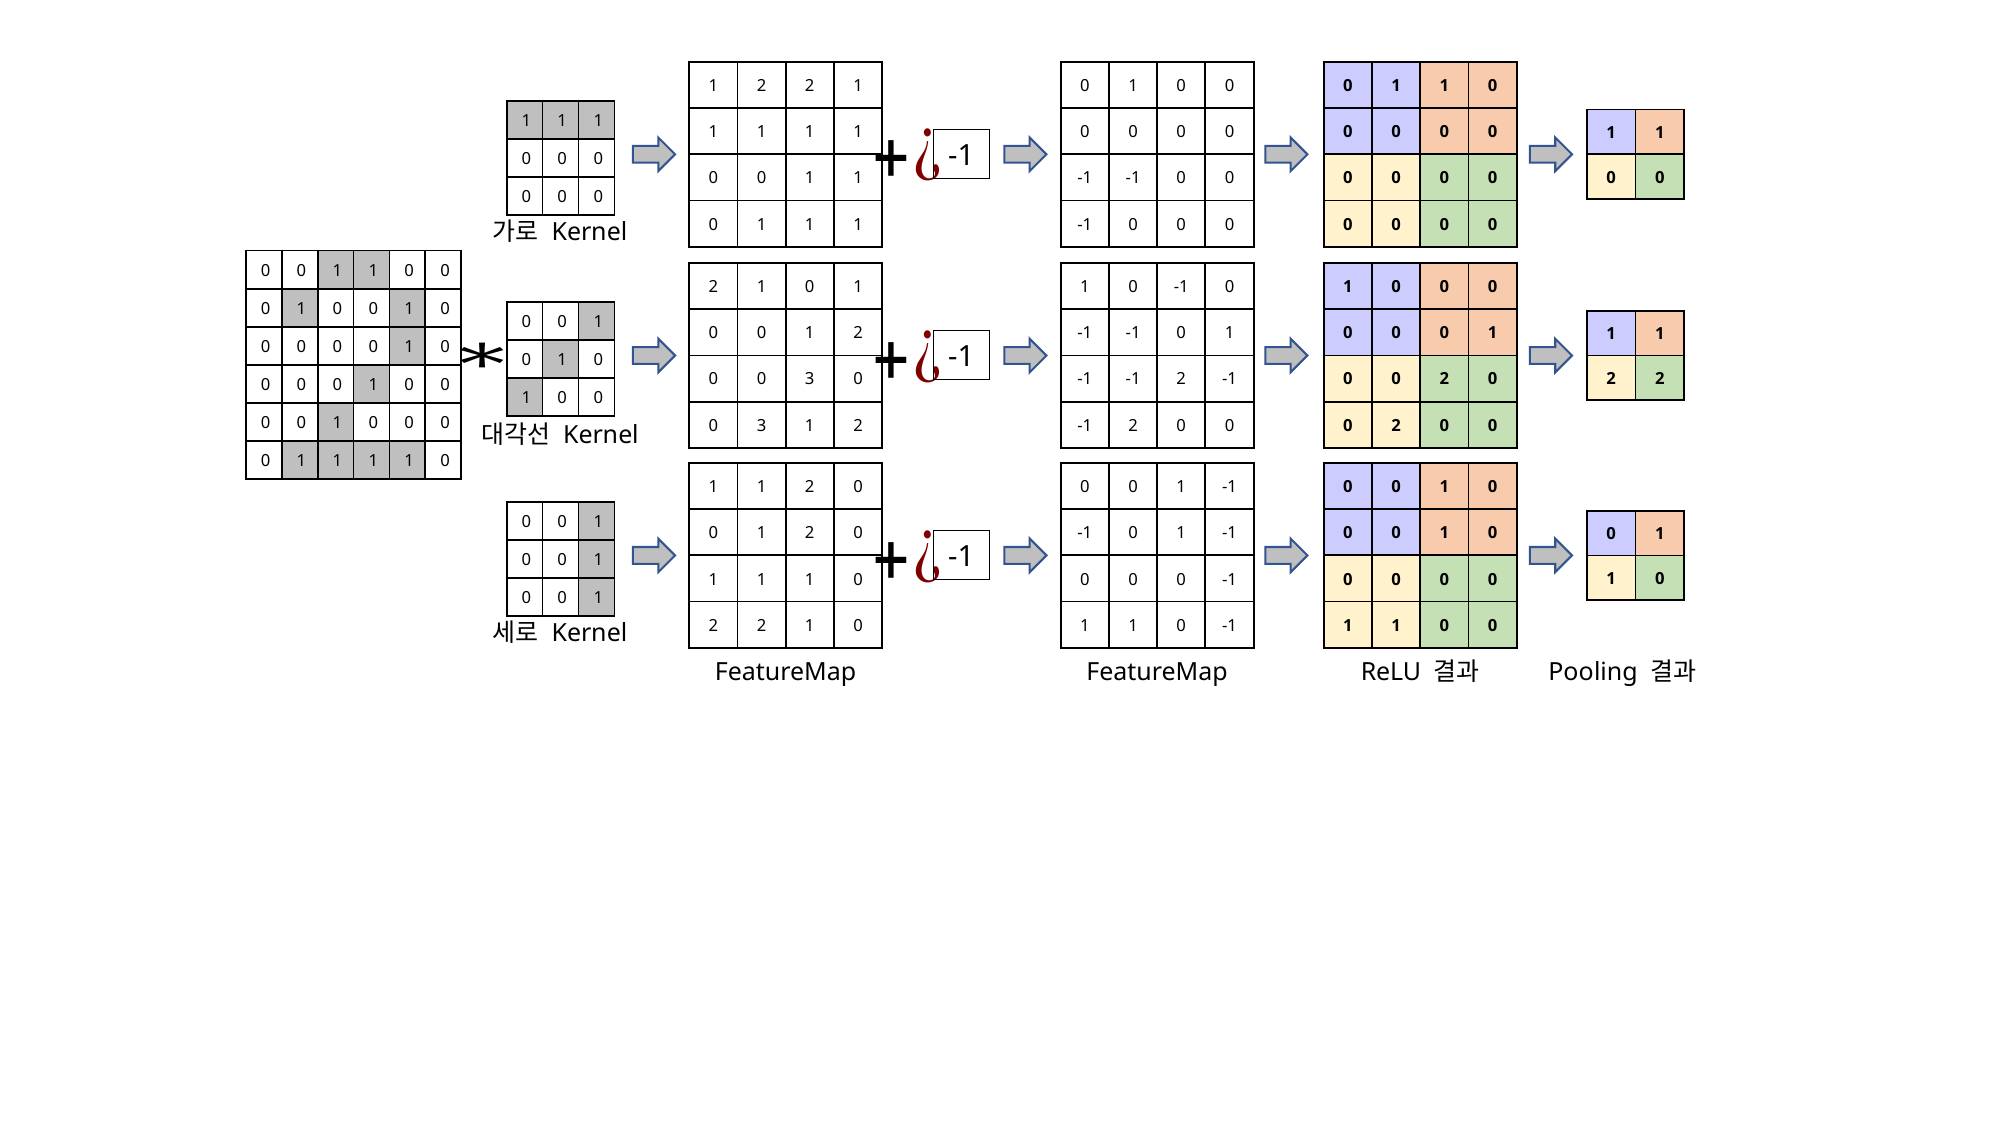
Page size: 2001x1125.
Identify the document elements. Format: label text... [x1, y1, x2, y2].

table_cell 0 [1421, 602, 1468, 647]
table_cell 0 [1206, 403, 1253, 447]
table_cell 2 [787, 510, 833, 554]
table_cell 0 [1469, 356, 1516, 401]
table_cell 0 [1158, 109, 1204, 153]
table_cell -1 [1062, 356, 1108, 401]
table_header 1 [1325, 264, 1371, 308]
table_header 1 [354, 251, 389, 288]
table_cell -1 [1206, 602, 1253, 647]
table_header 1 [579, 303, 614, 339]
table_cell -1 [1062, 403, 1108, 447]
table_header 0 [835, 464, 881, 508]
table_cell 0 [508, 541, 542, 577]
table_cell 0 [543, 541, 578, 577]
table_cell 0 [1373, 310, 1419, 355]
text_box FeatureMap [700, 648, 872, 694]
table_cell 1 [1588, 556, 1635, 599]
table_cell 0 [354, 404, 389, 440]
table_cell 2 [1158, 356, 1204, 401]
table_header 1 [1373, 63, 1419, 107]
table_cell 2 [690, 602, 737, 647]
table_header 0 [283, 251, 317, 288]
table_cell 0 [579, 178, 614, 208]
table_header 2 [738, 63, 785, 107]
table_cell 1 [787, 310, 833, 355]
text_box Pooling 결과 [1533, 648, 1712, 694]
text_box [631, 135, 677, 174]
table_cell 2 [835, 403, 881, 447]
text_box [1264, 536, 1309, 575]
table_cell 0 [1421, 556, 1468, 601]
table_header 1 [508, 102, 542, 138]
table_cell 0 [390, 366, 424, 402]
table_cell 3 [738, 403, 785, 447]
table_header 0 [426, 251, 460, 288]
table_cell 0 [1469, 201, 1516, 246]
table_cell 0 [247, 290, 281, 326]
table_cell 0 [1325, 356, 1371, 401]
table_cell 0 [1636, 155, 1683, 198]
table_cell 0 [283, 328, 317, 364]
table_cell 0 [1421, 310, 1468, 355]
table_cell 0 [1325, 155, 1371, 200]
table_header 0 [508, 503, 542, 539]
table_cell 2 [1373, 403, 1419, 447]
table_header 0 [390, 251, 424, 288]
table_cell 1 [390, 328, 424, 364]
table_cell 0 [835, 356, 881, 401]
table_cell 3 [787, 356, 833, 401]
table_cell 1 [1062, 602, 1108, 647]
table_header 0 [1325, 464, 1371, 508]
table_header 1 [543, 102, 578, 138]
table_cell 1 [835, 155, 881, 200]
table_header 0 [1469, 464, 1516, 508]
table_cell 0 [1206, 109, 1253, 153]
table_header 0 [543, 503, 578, 539]
table_cell 0 [1206, 155, 1253, 200]
table_cell 0 [283, 404, 317, 440]
table_cell 0 [1158, 403, 1204, 447]
table_header 0 [1206, 63, 1253, 107]
table_cell 0 [835, 602, 881, 647]
table_cell 0 [738, 310, 785, 355]
table_cell 1 [390, 290, 424, 326]
text_box -1 [933, 330, 990, 380]
table_cell 0 [1421, 155, 1468, 200]
table_cell 0 [1062, 556, 1108, 601]
table_cell -1 [1206, 356, 1253, 401]
table_cell -1 [1062, 510, 1108, 554]
table_cell 0 [1062, 109, 1108, 153]
table_header 1 [1421, 464, 1468, 508]
text_box [631, 336, 677, 375]
table_cell 1 [543, 341, 578, 377]
table_cell 1 [787, 109, 833, 153]
table_cell 1 [787, 403, 833, 447]
table_header 1 [738, 264, 785, 308]
table_cell -1 [1062, 201, 1108, 246]
table_cell 1 [319, 442, 353, 478]
table_cell 0 [1325, 201, 1371, 246]
table_cell 0 [1373, 109, 1419, 153]
table_cell 0 [426, 404, 460, 440]
table_cell 1 [690, 109, 737, 153]
table_cell 2 [835, 310, 881, 355]
table_cell 0 [690, 201, 737, 246]
table_header 0 [508, 303, 542, 339]
table_cell 0 [1325, 310, 1371, 355]
table_cell 1 [738, 109, 785, 153]
table_cell 0 [508, 178, 542, 208]
table_header 1 [579, 102, 614, 138]
table_cell 1 [787, 556, 833, 601]
table_header -1 [1158, 264, 1204, 308]
table_cell 1 [787, 201, 833, 246]
table_cell 0 [426, 442, 460, 478]
table_cell 1 [1158, 510, 1204, 554]
table_header 1 [738, 464, 785, 508]
text_box [1528, 336, 1574, 375]
table_cell 0 [690, 510, 737, 554]
table_cell 1 [835, 201, 881, 246]
table_cell 0 [319, 290, 353, 326]
table_cell 1 [390, 442, 424, 478]
table_cell 0 [508, 579, 542, 609]
table_cell 1 [1421, 510, 1468, 554]
table_cell 0 [1110, 556, 1156, 601]
table_cell 0 [1588, 155, 1635, 198]
table_header 1 [1636, 512, 1683, 555]
text_box [1003, 536, 1048, 575]
table_cell 1 [1110, 602, 1156, 647]
table_header 1 [1158, 464, 1204, 508]
table_cell 0 [1158, 602, 1204, 647]
table_cell 0 [1469, 155, 1516, 200]
table_cell 0 [1373, 201, 1419, 246]
table_header 0 [1469, 264, 1516, 308]
table_cell -1 [1110, 310, 1156, 355]
table_cell 0 [543, 579, 578, 609]
table_cell 0 [543, 140, 578, 176]
table_cell 0 [1110, 109, 1156, 153]
table_header 0 [1373, 464, 1419, 508]
text_box [1264, 336, 1309, 375]
table_cell 1 [354, 442, 389, 478]
table_cell 0 [1158, 310, 1204, 355]
table_cell -1 [1062, 310, 1108, 355]
table_cell 0 [690, 310, 737, 355]
table_cell 0 [319, 328, 353, 364]
table_header 1 [1636, 312, 1683, 355]
table_cell -1 [1110, 155, 1156, 200]
table_cell 1 [319, 404, 353, 440]
table_cell 1 [835, 109, 881, 153]
table_header 0 [1110, 464, 1156, 508]
table_cell 0 [426, 290, 460, 326]
table_cell 0 [426, 366, 460, 402]
table_cell 0 [579, 140, 614, 176]
text_box -1 [933, 530, 990, 580]
table_cell 0 [354, 328, 389, 364]
table_cell 0 [1373, 356, 1419, 401]
table_cell 1 [283, 290, 317, 326]
table_cell 1 [1206, 310, 1253, 355]
table_cell 1 [787, 602, 833, 647]
table_cell 0 [354, 290, 389, 326]
table_cell 0 [426, 328, 460, 364]
table_cell 0 [579, 379, 614, 411]
table_cell 0 [247, 404, 281, 440]
table_header 0 [1062, 464, 1108, 508]
table_header 1 [1062, 264, 1108, 308]
table_cell 0 [508, 140, 542, 176]
table_cell 2 [738, 602, 785, 647]
table_cell 1 [579, 579, 614, 609]
text_box [1003, 336, 1048, 375]
table_header 2 [787, 63, 833, 107]
table_header 1 [835, 264, 881, 308]
table_header 0 [1325, 63, 1371, 107]
table_header 0 [1588, 512, 1635, 555]
table_cell 1 [690, 556, 737, 601]
table_cell 0 [1469, 403, 1516, 447]
table_header 1 [1588, 312, 1635, 355]
table_header 2 [787, 464, 833, 508]
table_cell 1 [1373, 602, 1419, 647]
table_cell 0 [1636, 556, 1683, 599]
table_cell -1 [1206, 510, 1253, 554]
table_header 1 [1636, 110, 1683, 153]
table_cell 0 [1110, 201, 1156, 246]
table_cell 0 [1325, 403, 1371, 447]
table_cell 0 [835, 510, 881, 554]
table_cell 0 [690, 403, 737, 447]
table_header 1 [690, 464, 737, 508]
table_header 2 [690, 264, 737, 308]
table_cell 0 [1325, 556, 1371, 601]
table_cell 2 [1110, 403, 1156, 447]
text_box [1003, 135, 1048, 174]
text_box -1 [933, 129, 990, 179]
table_header 0 [1110, 264, 1156, 308]
text_box [631, 536, 677, 575]
table_cell 0 [319, 366, 353, 402]
table_cell 0 [1373, 556, 1419, 601]
table_cell 0 [247, 442, 281, 478]
table_cell 1 [787, 155, 833, 200]
table_cell 0 [738, 155, 785, 200]
table_header 1 [1588, 110, 1635, 153]
table_cell 1 [738, 556, 785, 601]
table_cell 1 [738, 201, 785, 246]
table_cell 0 [247, 366, 281, 402]
table_cell 0 [738, 356, 785, 401]
table_cell 0 [1469, 556, 1516, 601]
table_cell 0 [283, 366, 317, 402]
table_cell 0 [543, 178, 578, 208]
text_box 세로 Kernel [478, 609, 643, 655]
table_header 0 [247, 251, 281, 288]
table_cell 0 [1421, 201, 1468, 246]
table_header 1 [579, 503, 614, 539]
table_cell 0 [1110, 510, 1156, 554]
table_cell 0 [690, 356, 737, 401]
table_header 1 [835, 63, 881, 107]
table_cell -1 [1206, 556, 1253, 601]
table_header 0 [1158, 63, 1204, 107]
table_cell 1 [283, 442, 317, 478]
table_cell 0 [1469, 602, 1516, 647]
table_cell -1 [1110, 356, 1156, 401]
table_cell 1 [738, 510, 785, 554]
table_header 1 [319, 251, 353, 288]
table_cell 1 [354, 366, 389, 402]
table_cell 1 [508, 379, 542, 411]
table_cell 0 [1158, 155, 1204, 200]
table_header 0 [787, 264, 833, 308]
table_cell 0 [508, 341, 542, 377]
table_cell 0 [390, 404, 424, 440]
table_header 0 [1469, 63, 1516, 107]
table_header 0 [1062, 63, 1108, 107]
text_box ReLU 결과 [1346, 649, 1495, 694]
table_cell 0 [1421, 403, 1468, 447]
table_cell 0 [1325, 109, 1371, 153]
table_cell 0 [1206, 201, 1253, 246]
text_box 가로 Kernel [478, 208, 643, 254]
table_cell 0 [1421, 109, 1468, 153]
table_cell 0 [543, 379, 578, 411]
table_cell 1 [579, 541, 614, 577]
table_header 0 [1373, 264, 1419, 308]
table_cell 1 [1325, 602, 1371, 647]
table_cell -1 [1062, 155, 1108, 200]
table_cell 0 [1373, 510, 1419, 554]
table_cell 0 [579, 341, 614, 377]
text_box 대각선 Kernel [466, 411, 654, 457]
table_cell 0 [1469, 510, 1516, 554]
table_cell 0 [1469, 109, 1516, 153]
table_cell 0 [1325, 510, 1371, 554]
text_box FeatureMap [1071, 648, 1243, 694]
table_cell 2 [1636, 356, 1683, 399]
table_cell 0 [835, 556, 881, 601]
table_header 0 [543, 303, 578, 339]
table_cell 0 [1158, 201, 1204, 246]
table_header 1 [690, 63, 737, 107]
table_cell 2 [1588, 356, 1635, 399]
table_cell 0 [690, 155, 737, 200]
table_cell 0 [1373, 155, 1419, 200]
table_header 1 [1421, 63, 1468, 107]
text_box [1528, 536, 1574, 575]
text_box [1264, 135, 1309, 174]
table_header 1 [1110, 63, 1156, 107]
table_cell 0 [1158, 556, 1204, 601]
table_header 0 [1206, 264, 1253, 308]
text_box [1528, 135, 1574, 174]
table_cell 1 [1469, 310, 1516, 355]
table_header 0 [1421, 264, 1468, 308]
table_cell 2 [1421, 356, 1468, 401]
table_header -1 [1206, 464, 1253, 508]
table_cell 0 [247, 328, 281, 364]
